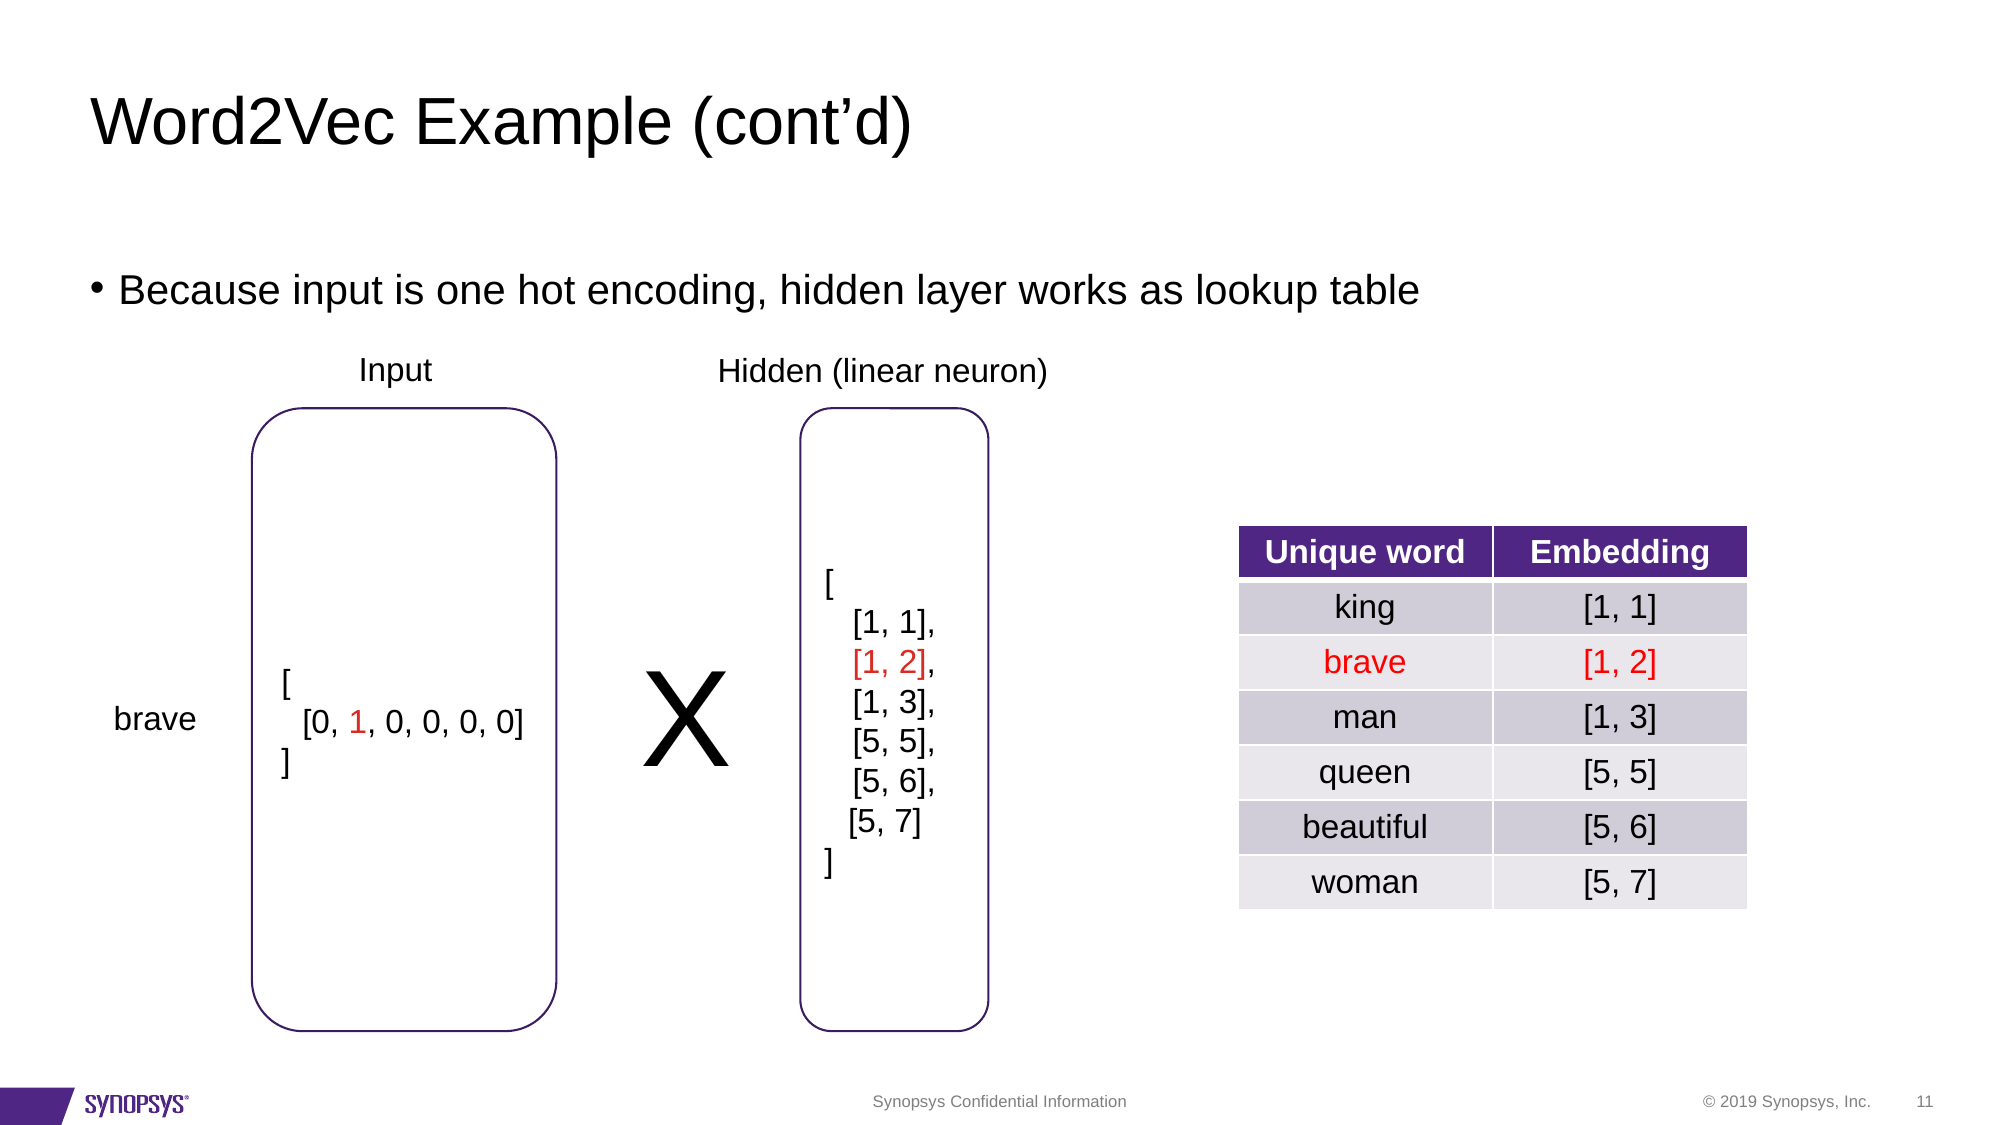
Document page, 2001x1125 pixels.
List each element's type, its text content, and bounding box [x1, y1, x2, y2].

text_box [ [1, 1], [1, 2], [1, 3], [5, 5], [5, 6], [5, 7], ] [799, 407, 990, 1033]
table_cell [5, 7] [1494, 856, 1747, 909]
table_cell [5, 6] [1494, 801, 1747, 854]
table_cell queen [1239, 746, 1492, 799]
list Because input is one hot encoding, hidden layer works as lookup table [74, 254, 1925, 1050]
table_cell man [1239, 691, 1492, 744]
table_cell [5, 5] [1494, 746, 1747, 799]
table_cell [1, 2] [1494, 636, 1747, 689]
table_cell brave [1239, 636, 1492, 689]
table_cell woman [1239, 856, 1492, 909]
text_box Input [343, 341, 465, 396]
table_cell [1, 1] [1494, 583, 1747, 634]
text_box X [625, 621, 721, 801]
title Word2Vec Example (cont’d) [75, 0, 1926, 165]
text_box [ [0, 1, 0, 0, 0, 0] ] [250, 407, 558, 1033]
table_cell beautiful [1239, 801, 1492, 854]
text_box Hidden (linear neuron) [702, 341, 1132, 397]
table_header Unique word [1239, 526, 1492, 577]
text_box brave [98, 689, 230, 745]
table_header Embedding [1494, 526, 1747, 577]
table_cell king [1239, 583, 1492, 634]
table_cell [1, 3] [1494, 691, 1747, 744]
